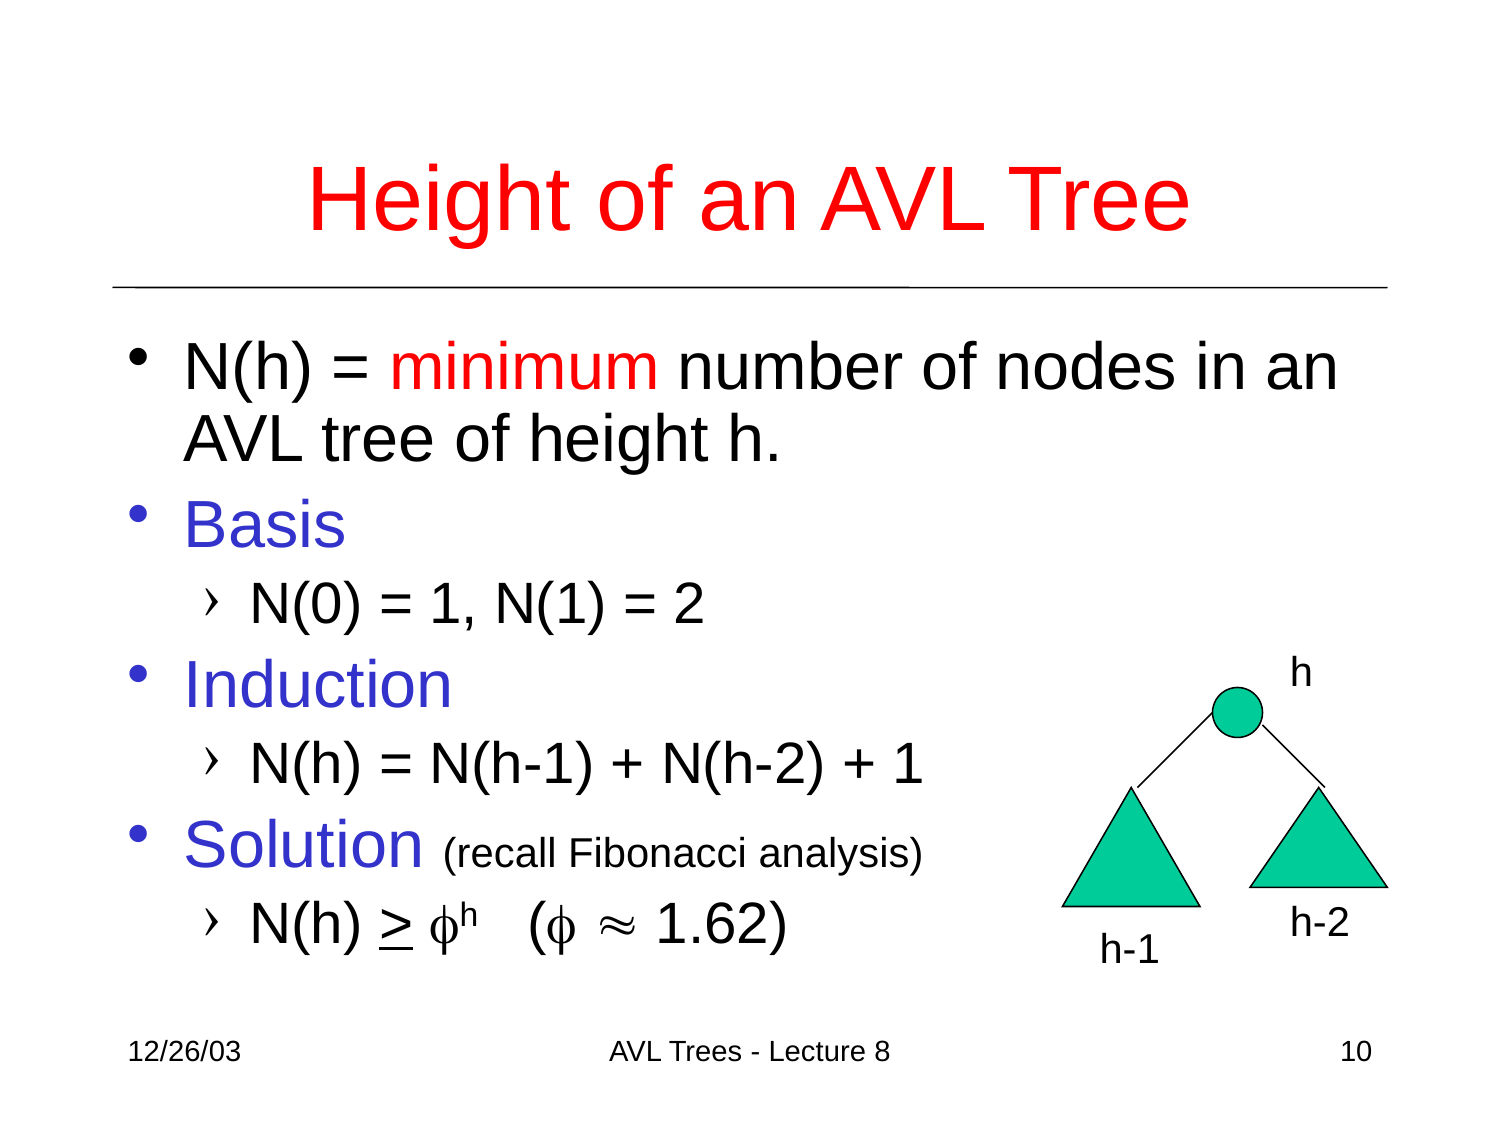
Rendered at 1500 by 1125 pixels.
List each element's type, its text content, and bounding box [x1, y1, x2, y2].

text_box [1212, 687, 1263, 738]
text_box [1249, 787, 1388, 888]
list N(h) = minimum number of nodes in an AVL tree of height h. Basis N(0) = 1, N(1) = 2 Induction N(h) = N(h-1) + N(h-2) + 1 Solution (recall Fibonacci analysis) N(h) > h (  1.62) [112, 324, 1388, 1000]
slide_number 10 [1074, 1025, 1388, 1100]
text_box h-1 [1084, 914, 1176, 980]
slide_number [112, 1025, 425, 1100]
text_box h [1275, 637, 1329, 703]
footer AVL Trees - Lecture 8 [512, 1025, 988, 1100]
text_box h-2 [1275, 887, 1366, 953]
text_box [1062, 787, 1200, 907]
title Height of an AVL Tree [112, 99, 1388, 288]
